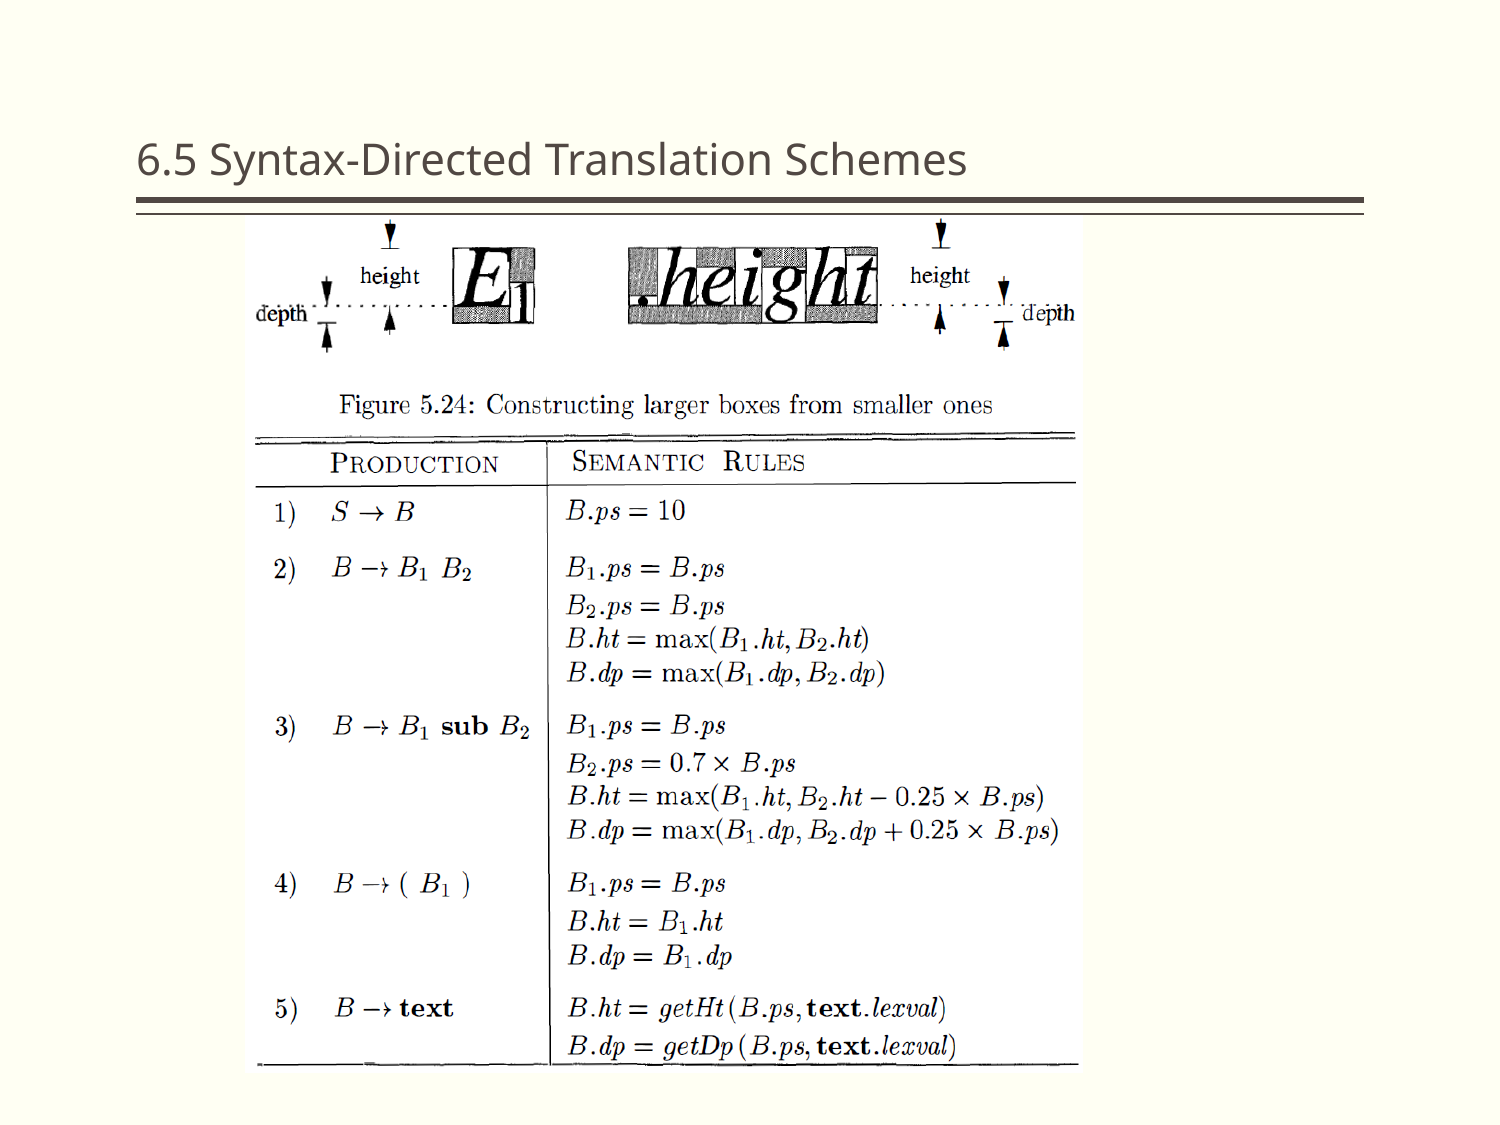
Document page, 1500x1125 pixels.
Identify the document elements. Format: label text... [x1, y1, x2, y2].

title 6.5 Syntax-Directed Translation Schemes [135, 12, 1364, 193]
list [245, 215, 1082, 426]
picture [245, 215, 1083, 1073]
